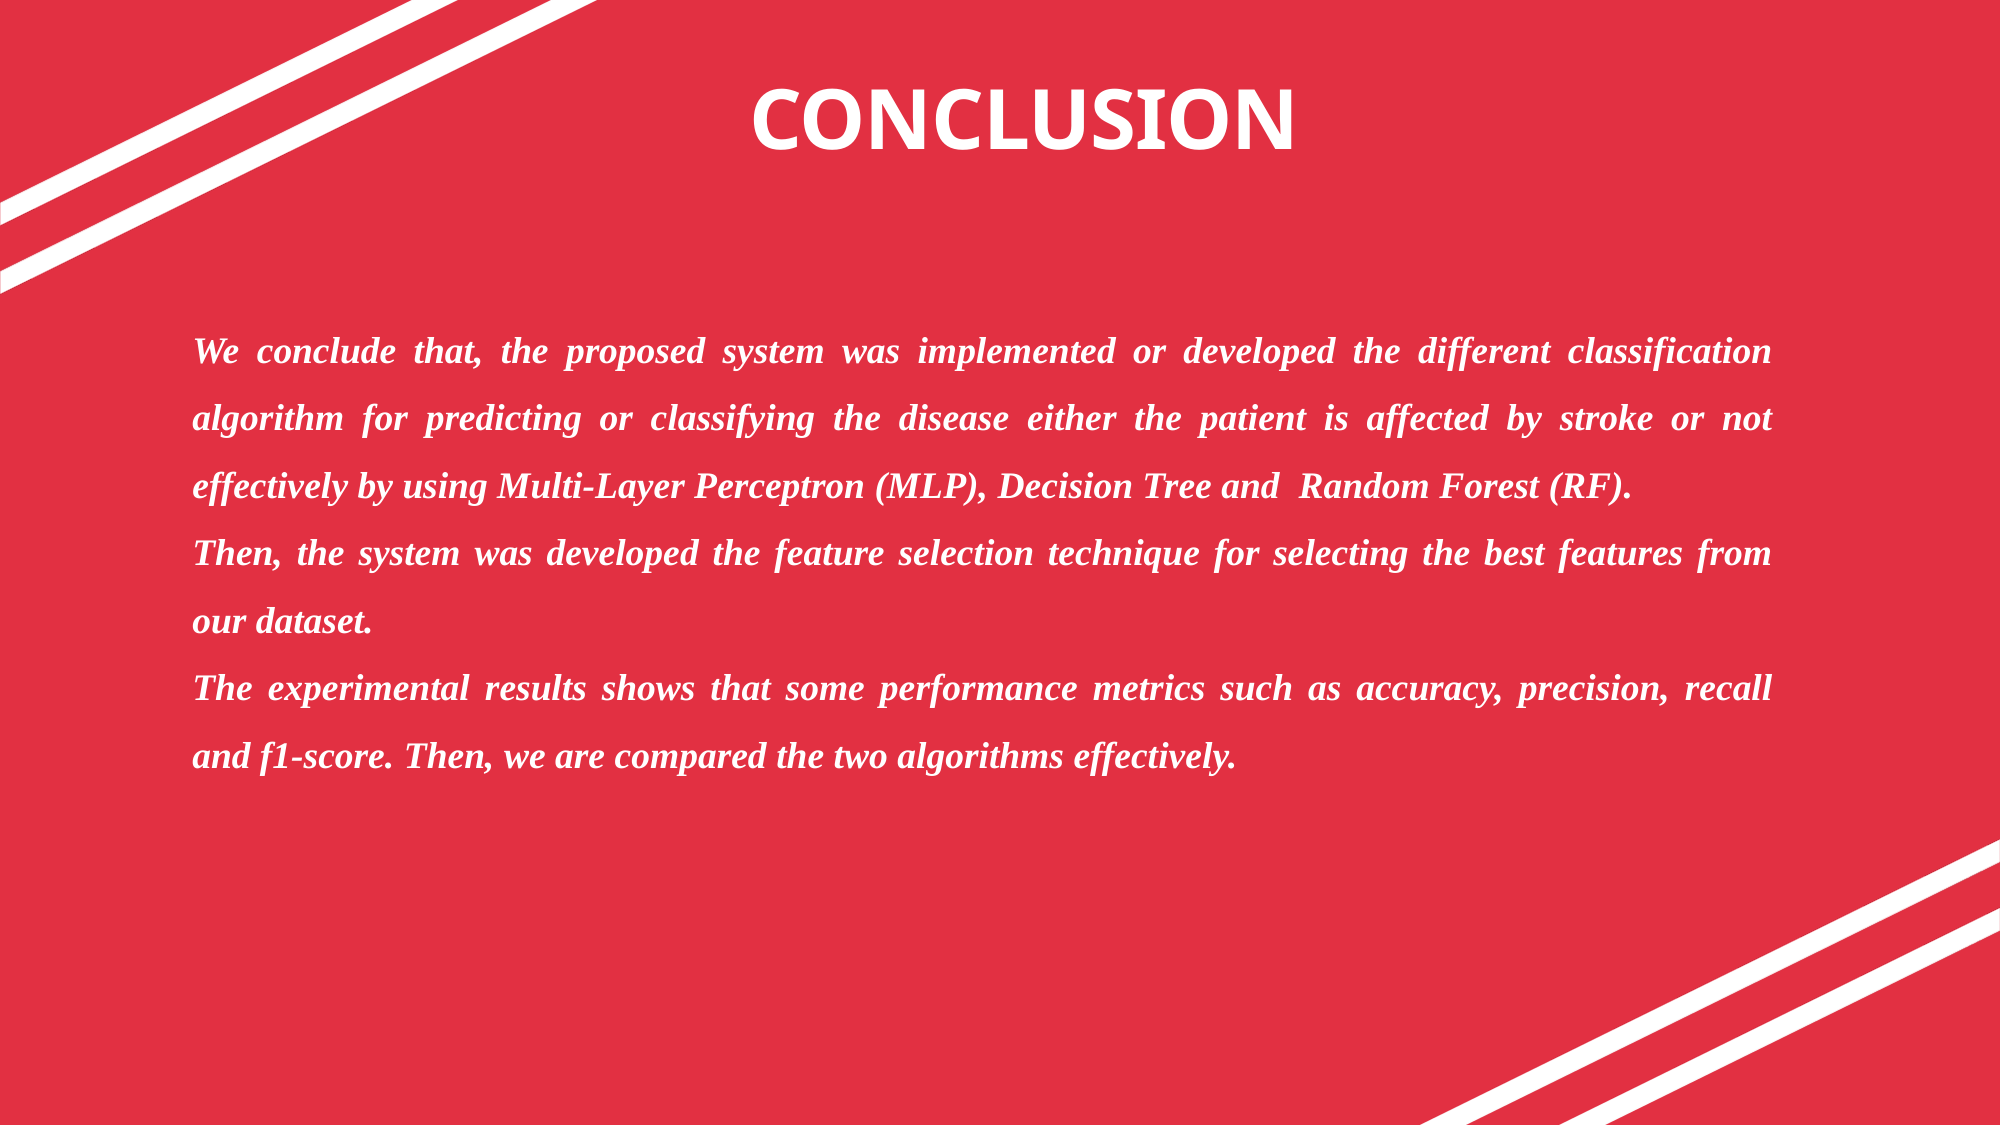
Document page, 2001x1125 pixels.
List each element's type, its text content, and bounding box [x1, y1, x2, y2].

title CONCLUSION [274, 65, 1775, 167]
list We conclude that, the proposed system was implemented or developed the different classification algorithm for predicting or classifying the disease either the patient is affected by stroke or not effectively by using Multi-Layer Perceptron (MLP), Decision Tree and Random Forest (RF). Then, the system was developed the feature selection technique for selecting the best features from our dataset. The experimental results shows that some performance metrics such as accuracy, precision, recall and f1-score. Then, we are compared the two algorithms effectively. [192, 303, 1775, 885]
picture [0, 0, 2000, 1125]
